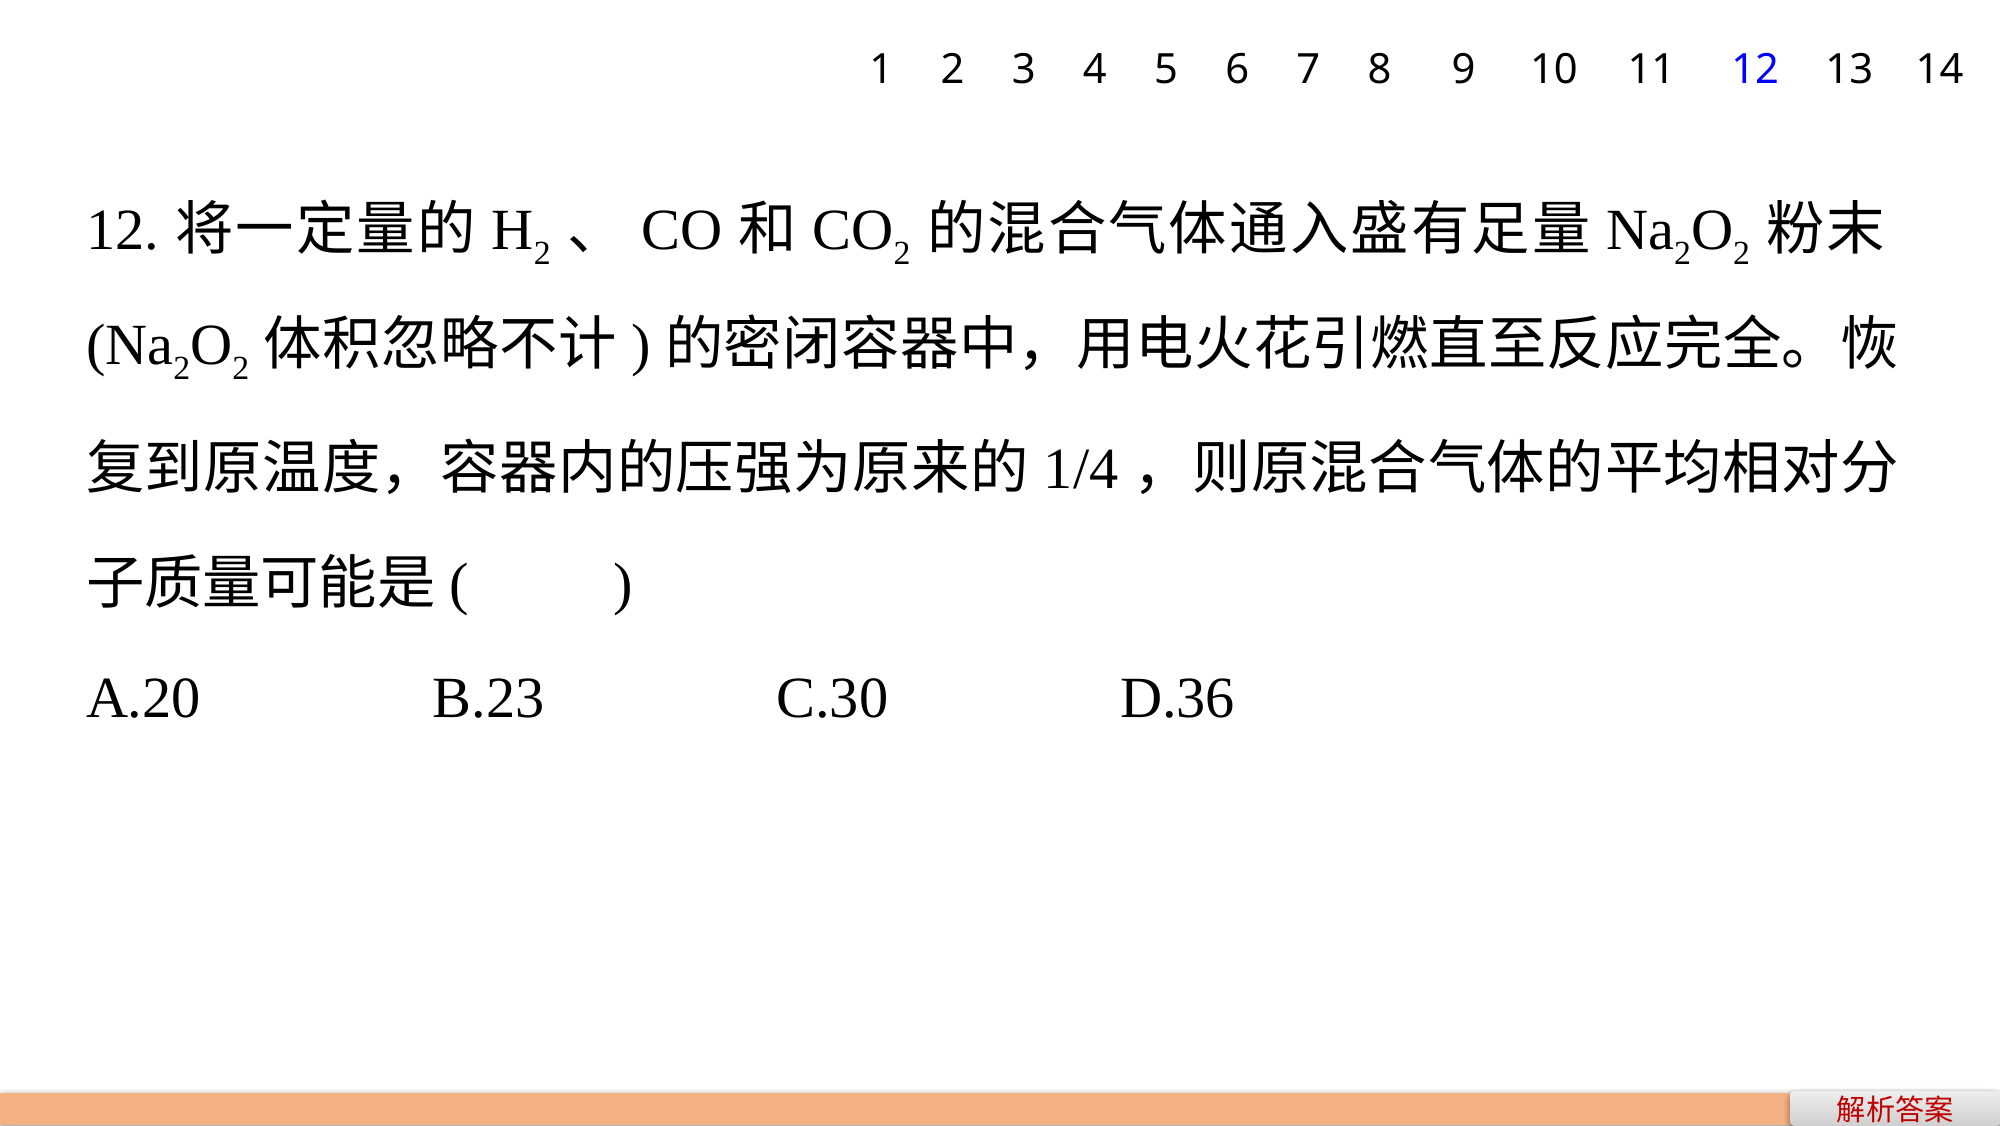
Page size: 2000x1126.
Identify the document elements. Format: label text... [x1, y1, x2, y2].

text_box 12.将一定量的H2、CO和CO2的混合气体通入盛有足量Na2O2粉末(Na2O2体积忽略不计)的密闭容器中，用电火花引燃直至反应完全。恢复到原温度，容器内的压强为原来的1/4，则原混合气体的平均相对分子质量可能是( ) A.20 B.23 C.30 D.36 [71, 149, 1914, 737]
text_box 6 [1210, 19, 1270, 114]
text_box 13 [1811, 19, 1894, 114]
text_box 14 [1905, 19, 1984, 114]
text_box [0, 1092, 1787, 1126]
text_box 3 [996, 19, 1056, 114]
text_box 1 [854, 19, 914, 114]
text_box 解析答案 [1788, 1089, 2000, 1126]
text_box 8 [1352, 19, 1412, 114]
text_box 7 [1281, 19, 1341, 114]
text_box 4 [1067, 19, 1127, 114]
text_box 12 [1707, 19, 1800, 114]
text_box 9 [1423, 19, 1496, 114]
text_box 5 [1139, 19, 1199, 114]
text_box 11 [1610, 19, 1696, 114]
text_box 2 [925, 19, 985, 114]
text_box 10 [1507, 19, 1599, 114]
